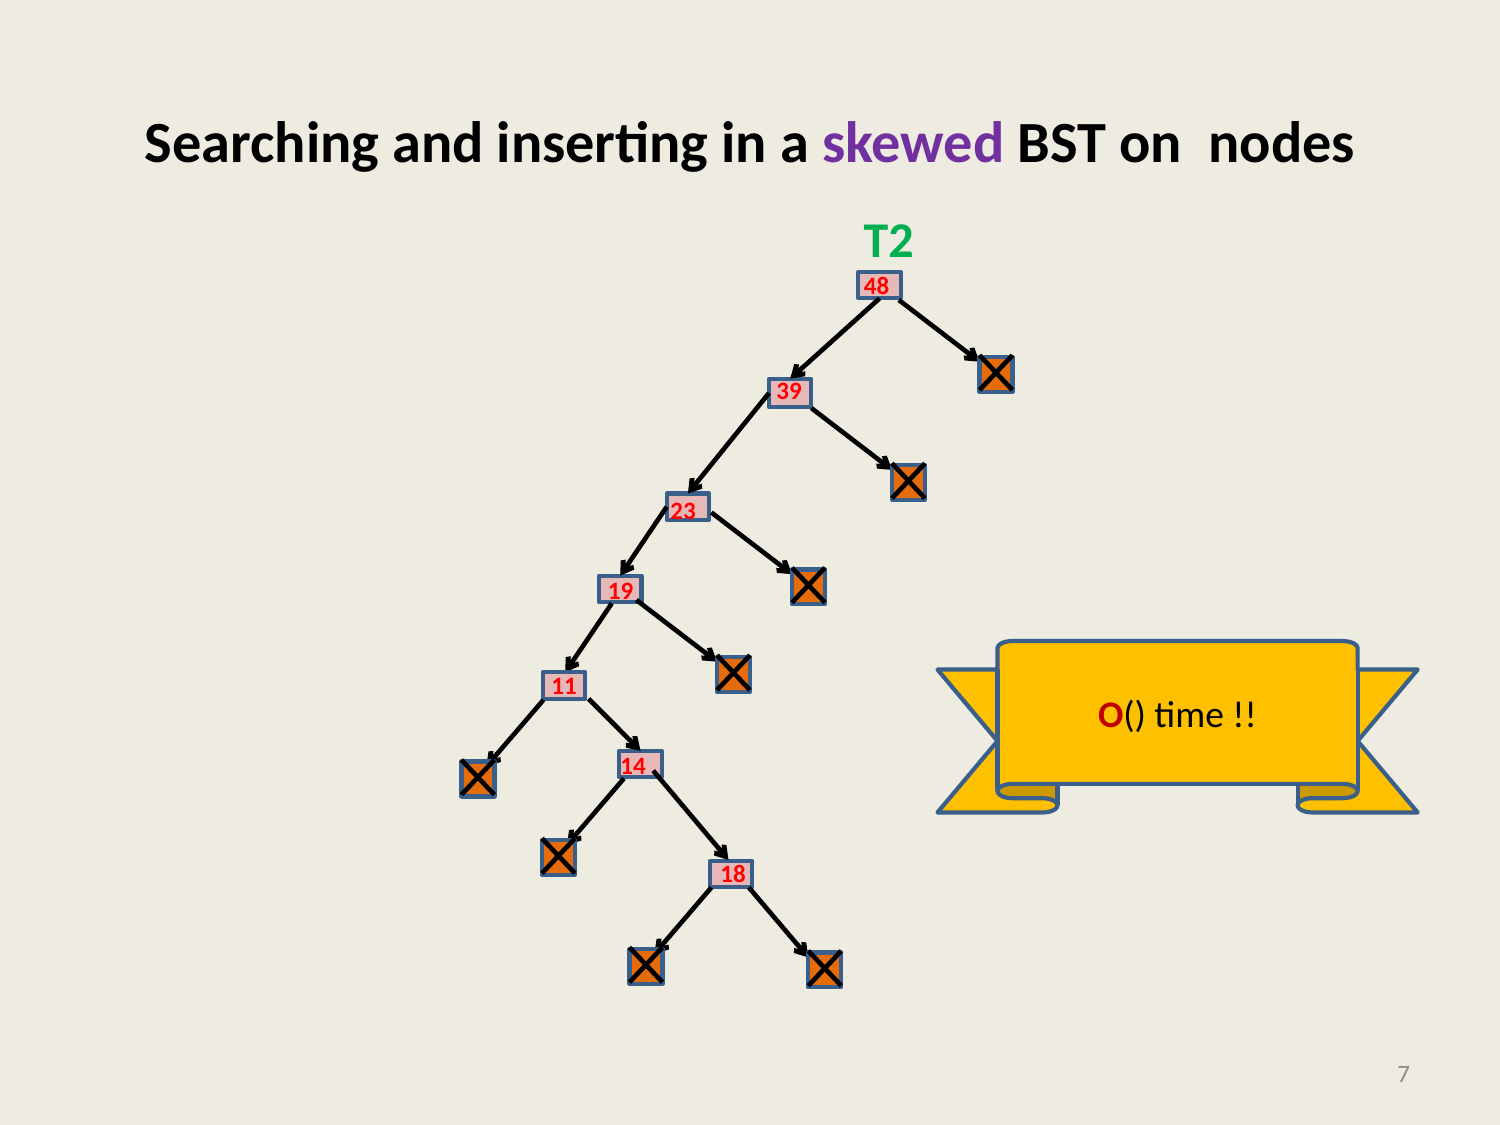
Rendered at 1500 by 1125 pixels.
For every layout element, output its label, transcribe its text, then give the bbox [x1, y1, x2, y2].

slide_number 7 [1074, 1042, 1425, 1103]
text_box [461, 199, 1013, 988]
